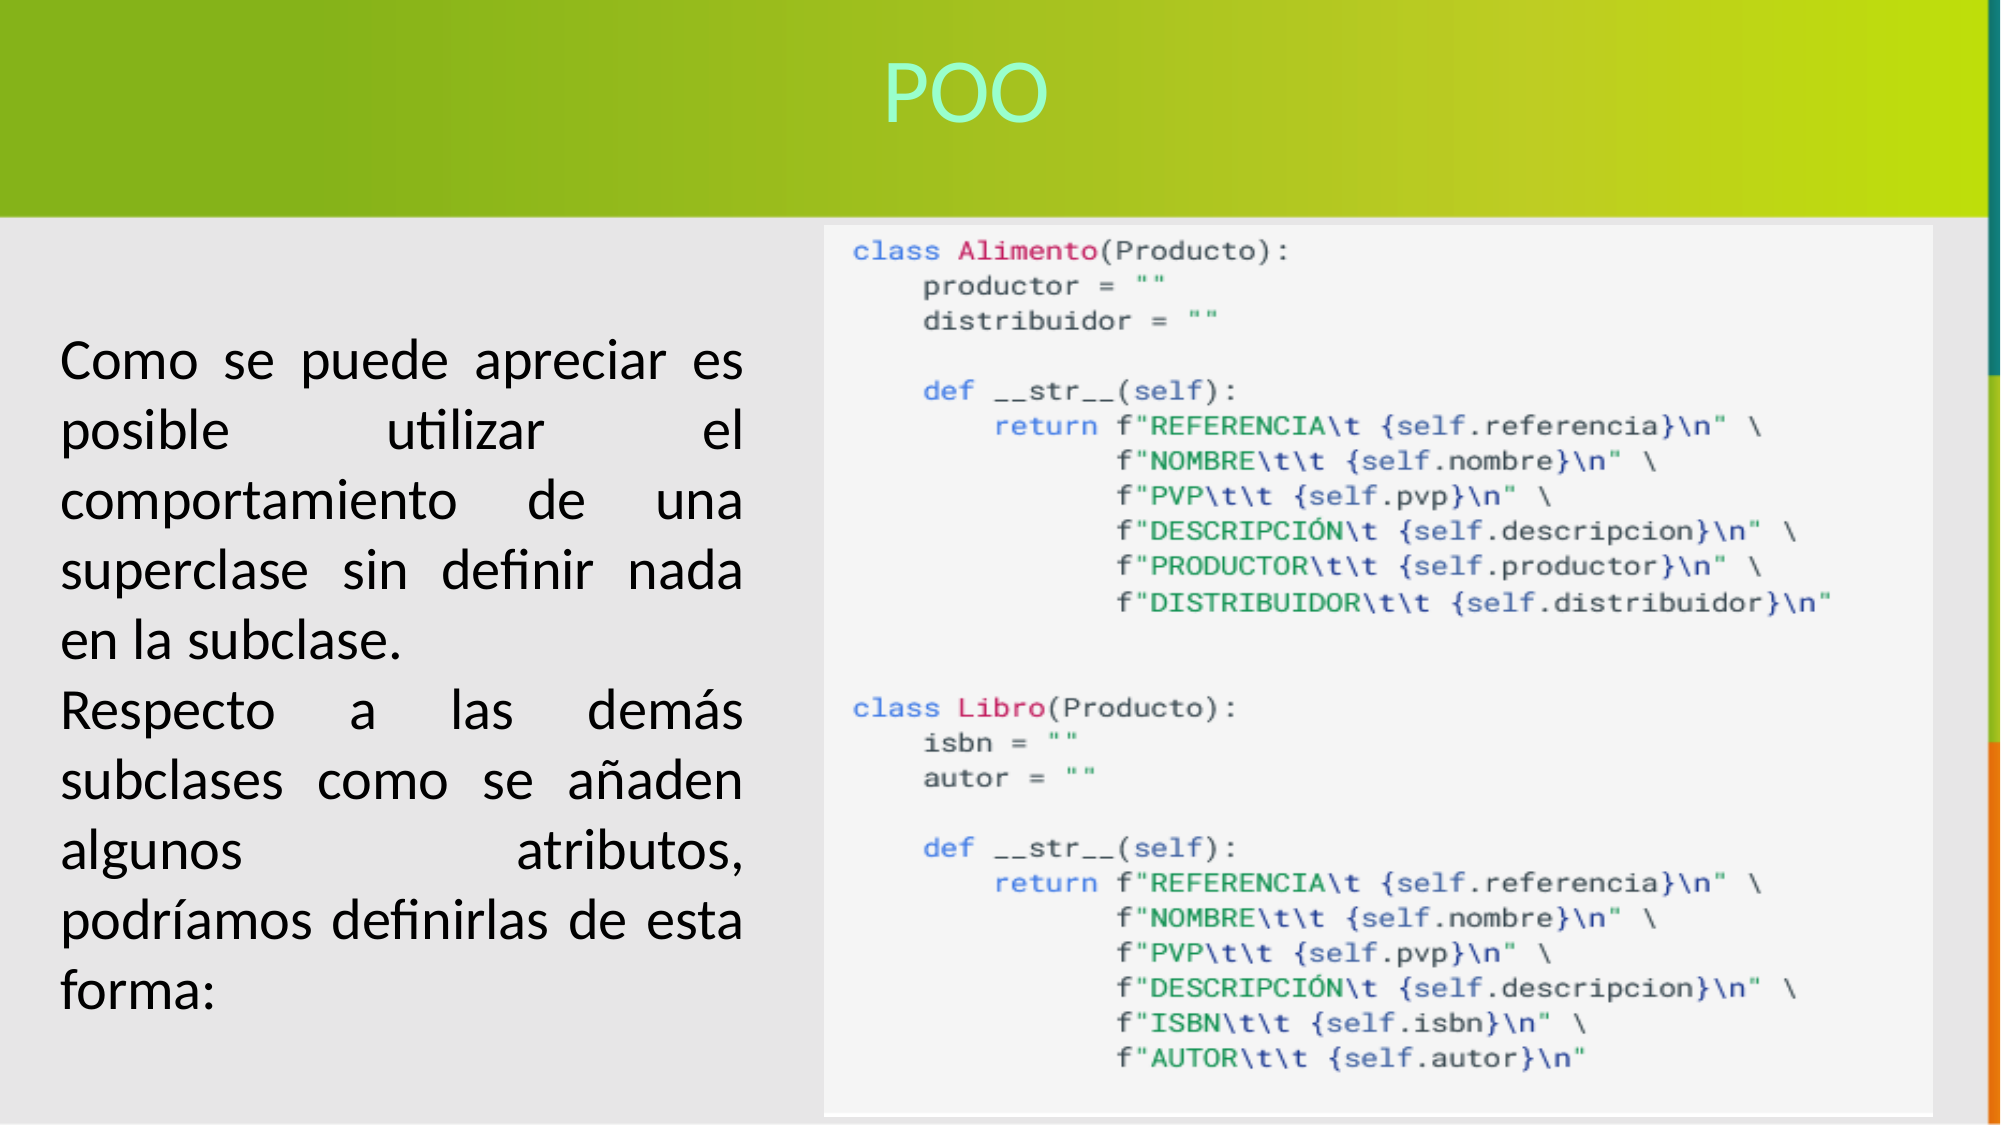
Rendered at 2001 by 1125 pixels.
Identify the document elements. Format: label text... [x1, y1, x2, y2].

text_box POO [147, 65, 1752, 147]
text_box Como se puede apreciar es posible utilizar el comportamiento de una superclase sin definir nada en la subclase. Respecto a las demás subclases como se añaden algunos atributos, podríamos definirlas de esta forma: [45, 313, 760, 1029]
picture [0, 0, 2001, 1125]
